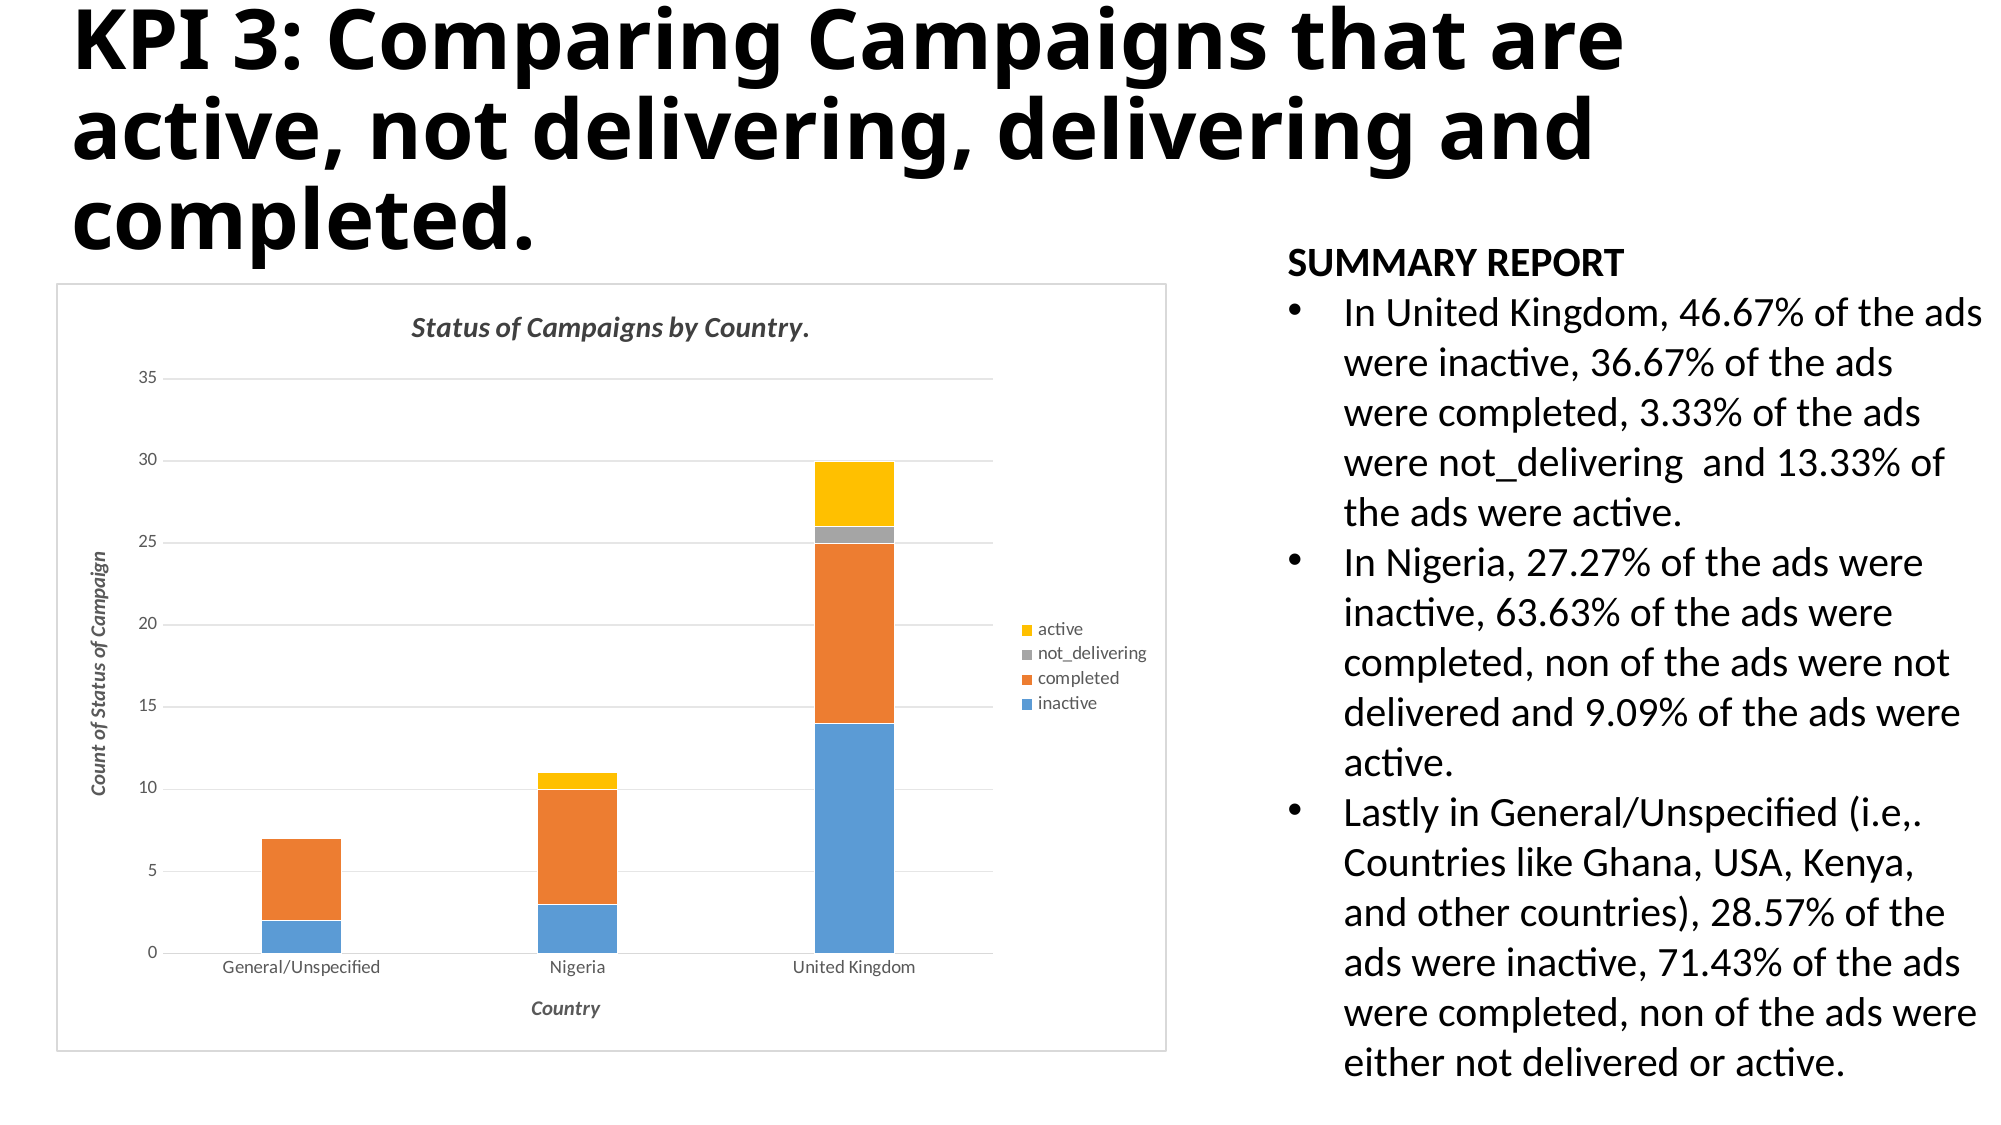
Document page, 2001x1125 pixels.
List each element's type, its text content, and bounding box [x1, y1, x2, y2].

chart [55, 283, 1167, 1052]
text_box SUMMARY REPORT In United Kingdom, 46.67% of the ads were inactive, 36.67% of the ads were completed, 3.33% of the ads were not_delivering and 13.33% of the ads were active. In Nigeria, 27.27% of the ads were inactive, 63.63% of the ads were completed, non of the ads were not delivered and 9.09% of the ads were active. Lastly in General/Unspecified (i.e,. Countries like Ghana, USA, Kenya, and other countries), 28.57% of the ads were inactive, 71.43% of the ads were completed, non of the ads were either not delivered or active. [1272, 226, 2000, 1125]
title KPI 3: Comparing Campaigns that are active, not delivering, delivering and completed. [56, 23, 1781, 241]
